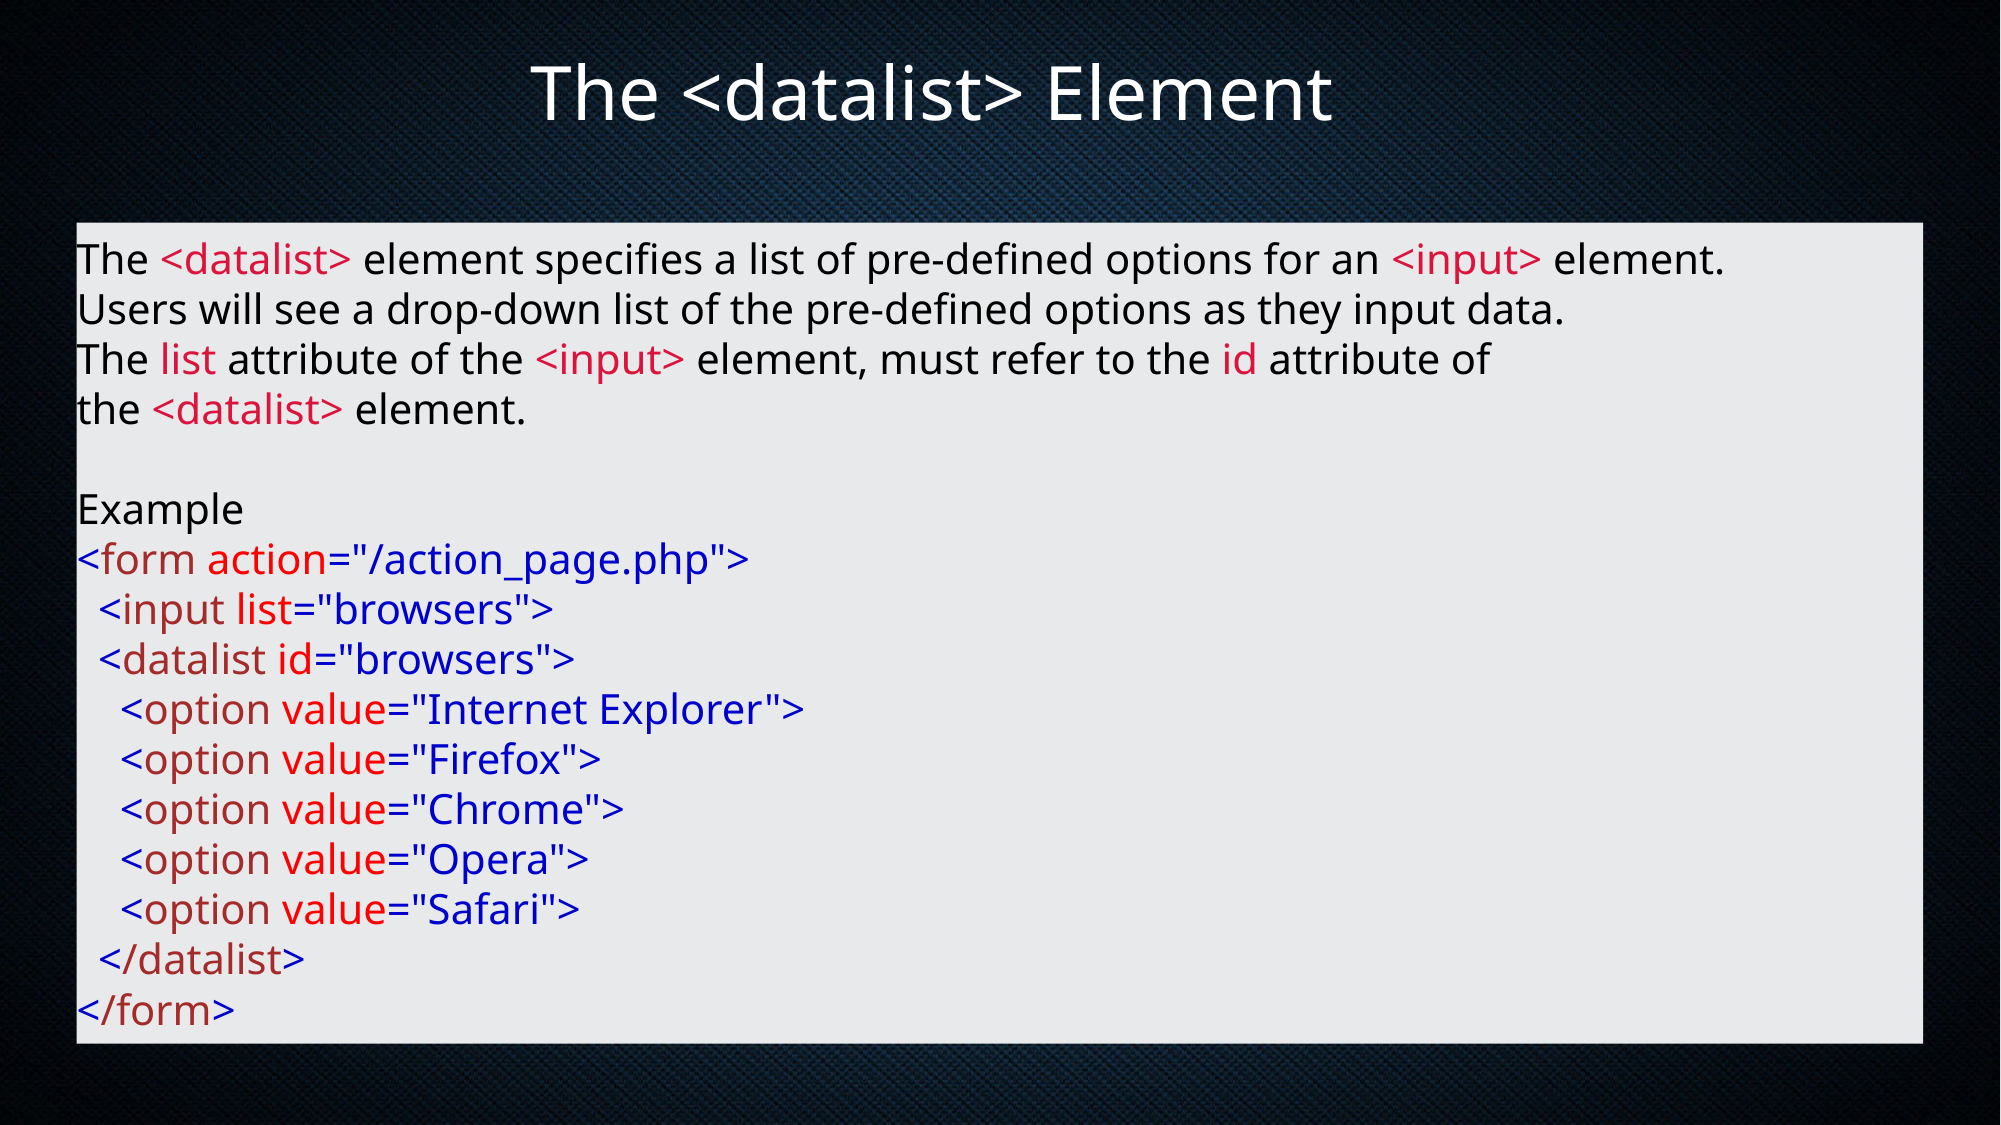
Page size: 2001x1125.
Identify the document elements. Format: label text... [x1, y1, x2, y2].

picture [0, 0, 2001, 1125]
text_box The <datalist> element specifies a list of pre-defined options for an <input> element. Users will see a drop-down list of the pre-defined options as they input data. The list attribute of the <input> element, must refer to the id attribute of the <datalist> element. Example <form action="/action_page.php"> <input list="browsers"> <datalist id="browsers"> <option value="Internet Explorer"> <option value="Firefox"> <option value="Chrome"> <option value="Opera"> <option value="Safari"> </datalist> </form> [76, 222, 1924, 1044]
text_box The <datalist> Element [433, 37, 1431, 143]
